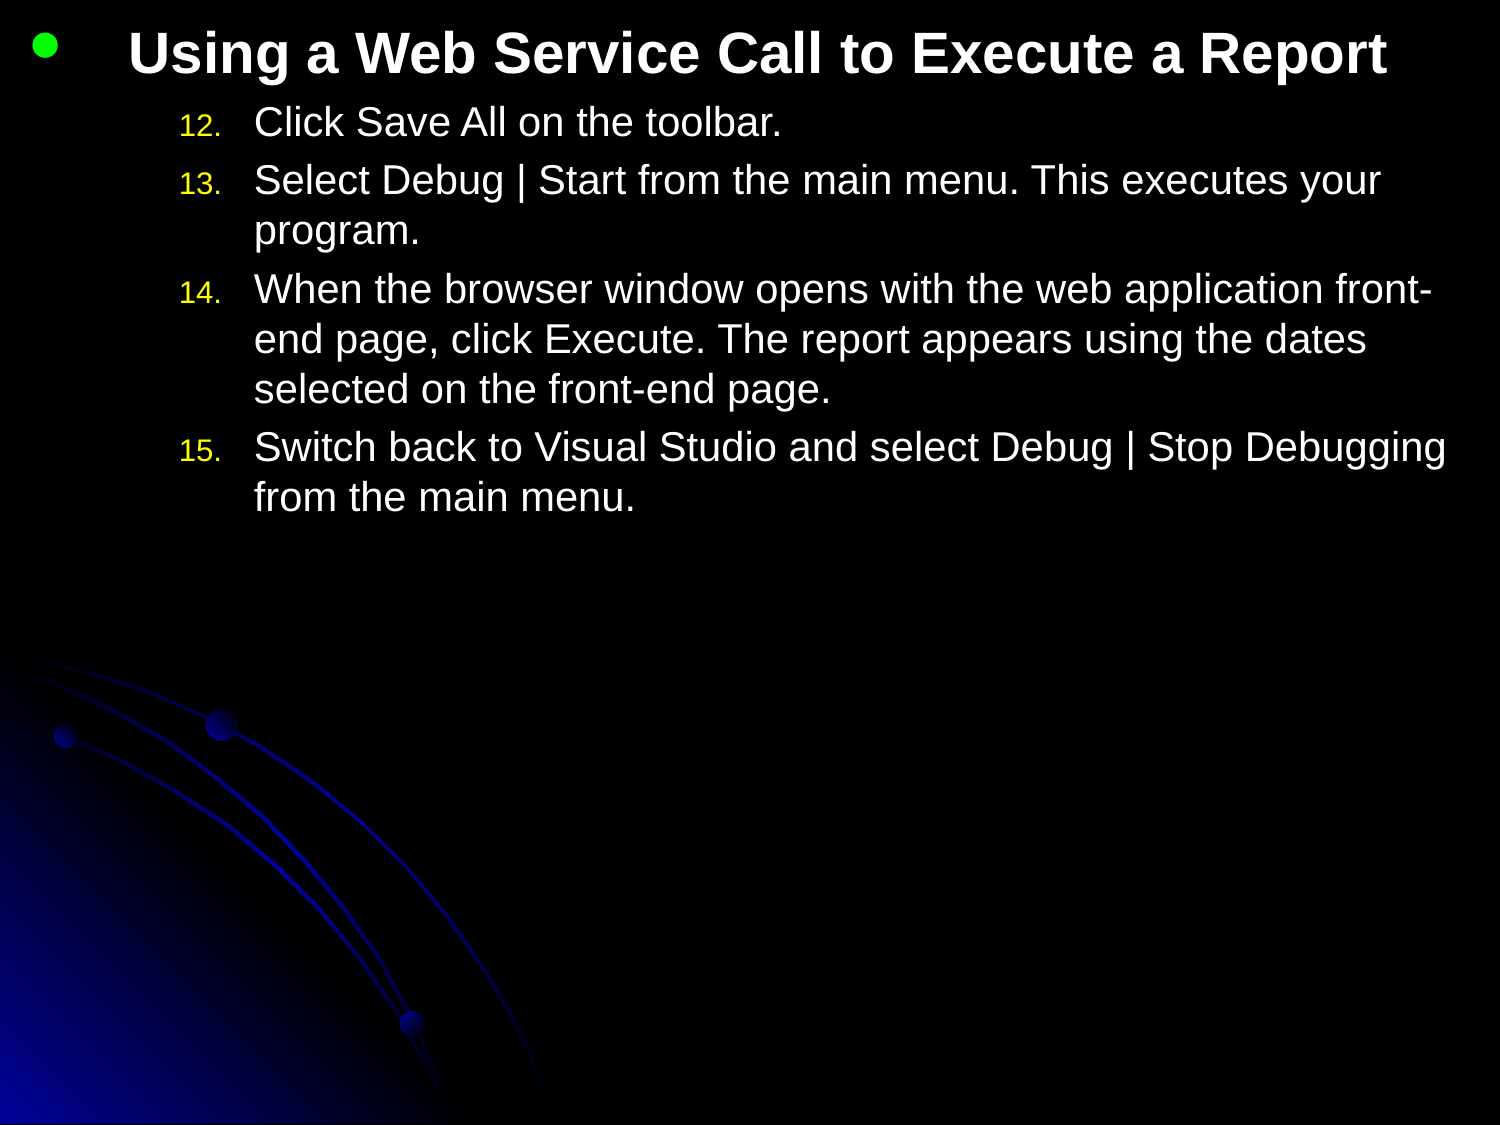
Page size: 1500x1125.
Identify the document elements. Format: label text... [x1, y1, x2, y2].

list Using a Web Service Call to Execute a Report Click Save All on the toolbar. Select Debug | Start from the main menu. This executes your program. When the browser window opens with the web application front-end page, click Execute. The report appears using the dates selected on the front-end page. Switch back to Visual Studio and select Debug | Stop Debugging from the main menu. [13, 12, 1490, 1125]
